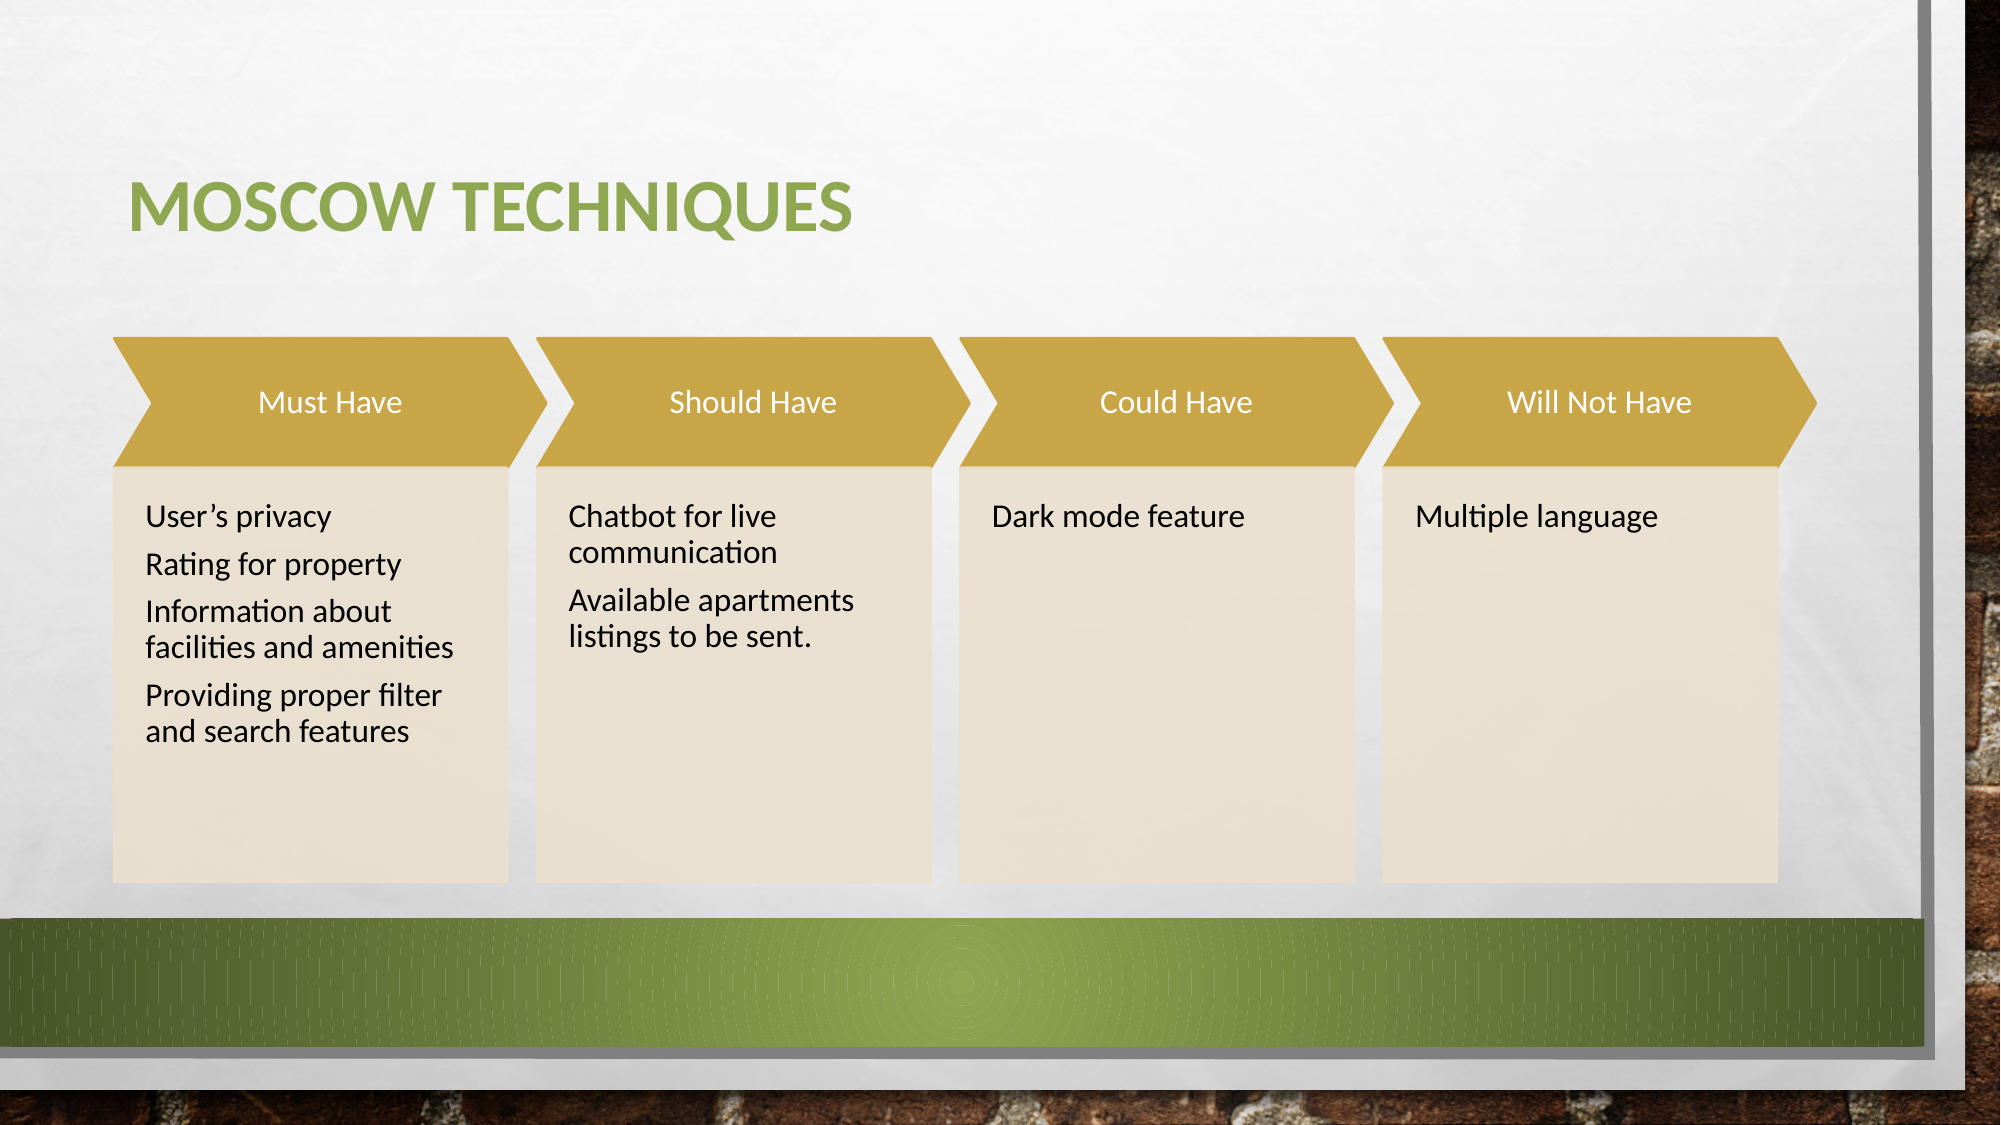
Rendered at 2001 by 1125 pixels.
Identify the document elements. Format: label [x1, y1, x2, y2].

list [112, 338, 1818, 882]
picture [0, 0, 2000, 1125]
